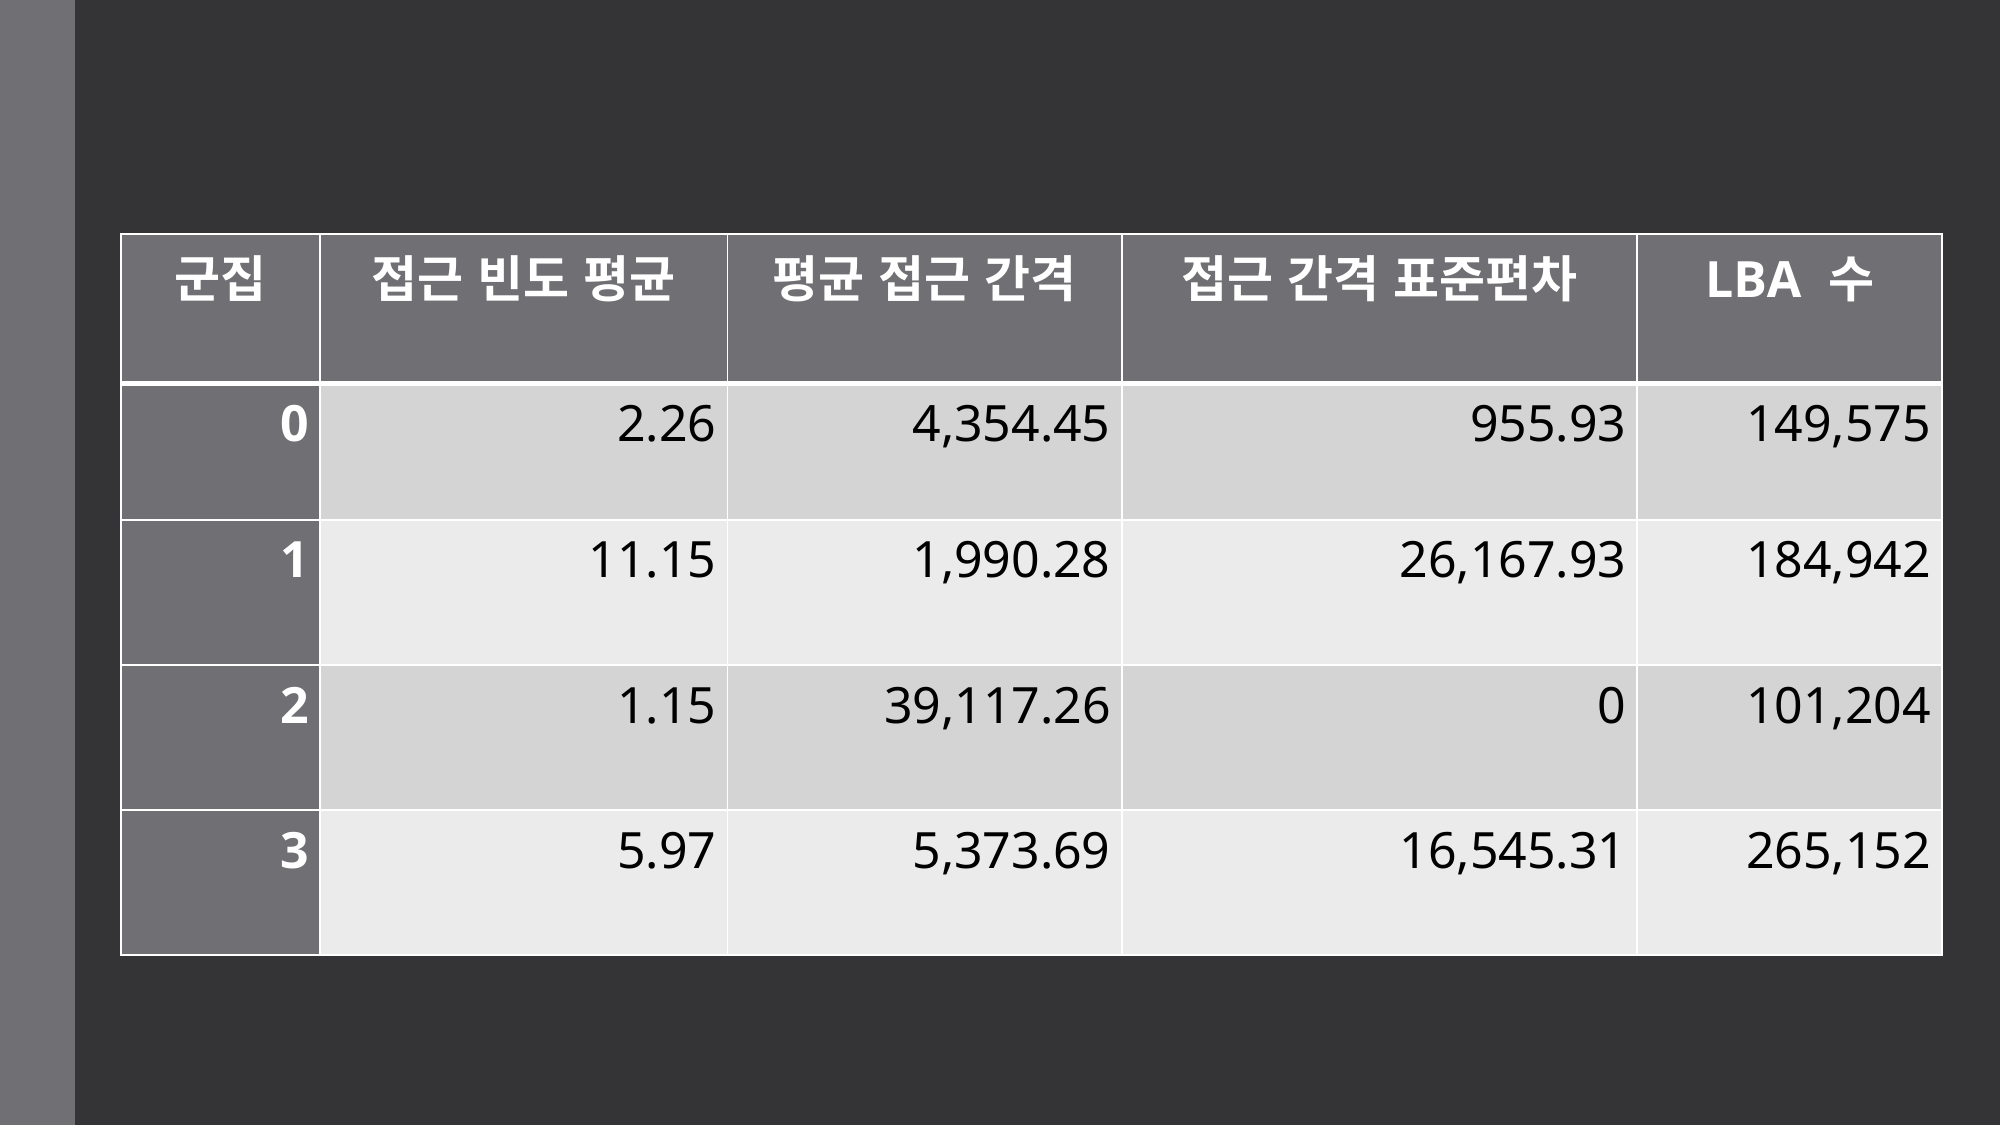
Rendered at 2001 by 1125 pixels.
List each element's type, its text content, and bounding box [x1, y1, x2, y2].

table_cell 149,575 [1638, 386, 1941, 519]
table_cell 5,373.69 [728, 811, 1121, 954]
table_header 군집 [122, 235, 319, 381]
table_cell 26,167.93 [1123, 521, 1636, 664]
table_cell 39,117.26 [728, 666, 1121, 809]
table_cell 101,204 [1638, 666, 1941, 809]
table_cell 5.97 [321, 811, 727, 954]
table_cell 1 [122, 521, 319, 664]
table_cell 3 [122, 811, 319, 954]
table_cell 265,152 [1638, 811, 1941, 954]
table_cell 2 [122, 666, 319, 809]
table_header 접근 빈도 평균 [321, 235, 727, 381]
table_cell 0 [1123, 666, 1636, 809]
table_cell 955.93 [1123, 386, 1636, 519]
table_header 접근 간격 표준편차 [1123, 235, 1636, 381]
table_cell 0 [122, 386, 319, 519]
table_cell 184,942 [1638, 521, 1941, 664]
table_header LBA 수 [1638, 235, 1941, 381]
table_header 평균 접근 간격 [728, 235, 1121, 381]
table_cell 11.15 [321, 521, 727, 664]
table_cell 1.15 [321, 666, 727, 809]
table_cell 16,545.31 [1123, 811, 1636, 954]
table_cell 1,990.28 [728, 521, 1121, 664]
table_cell 2.26 [321, 386, 727, 519]
table_cell 4,354.45 [728, 386, 1121, 519]
